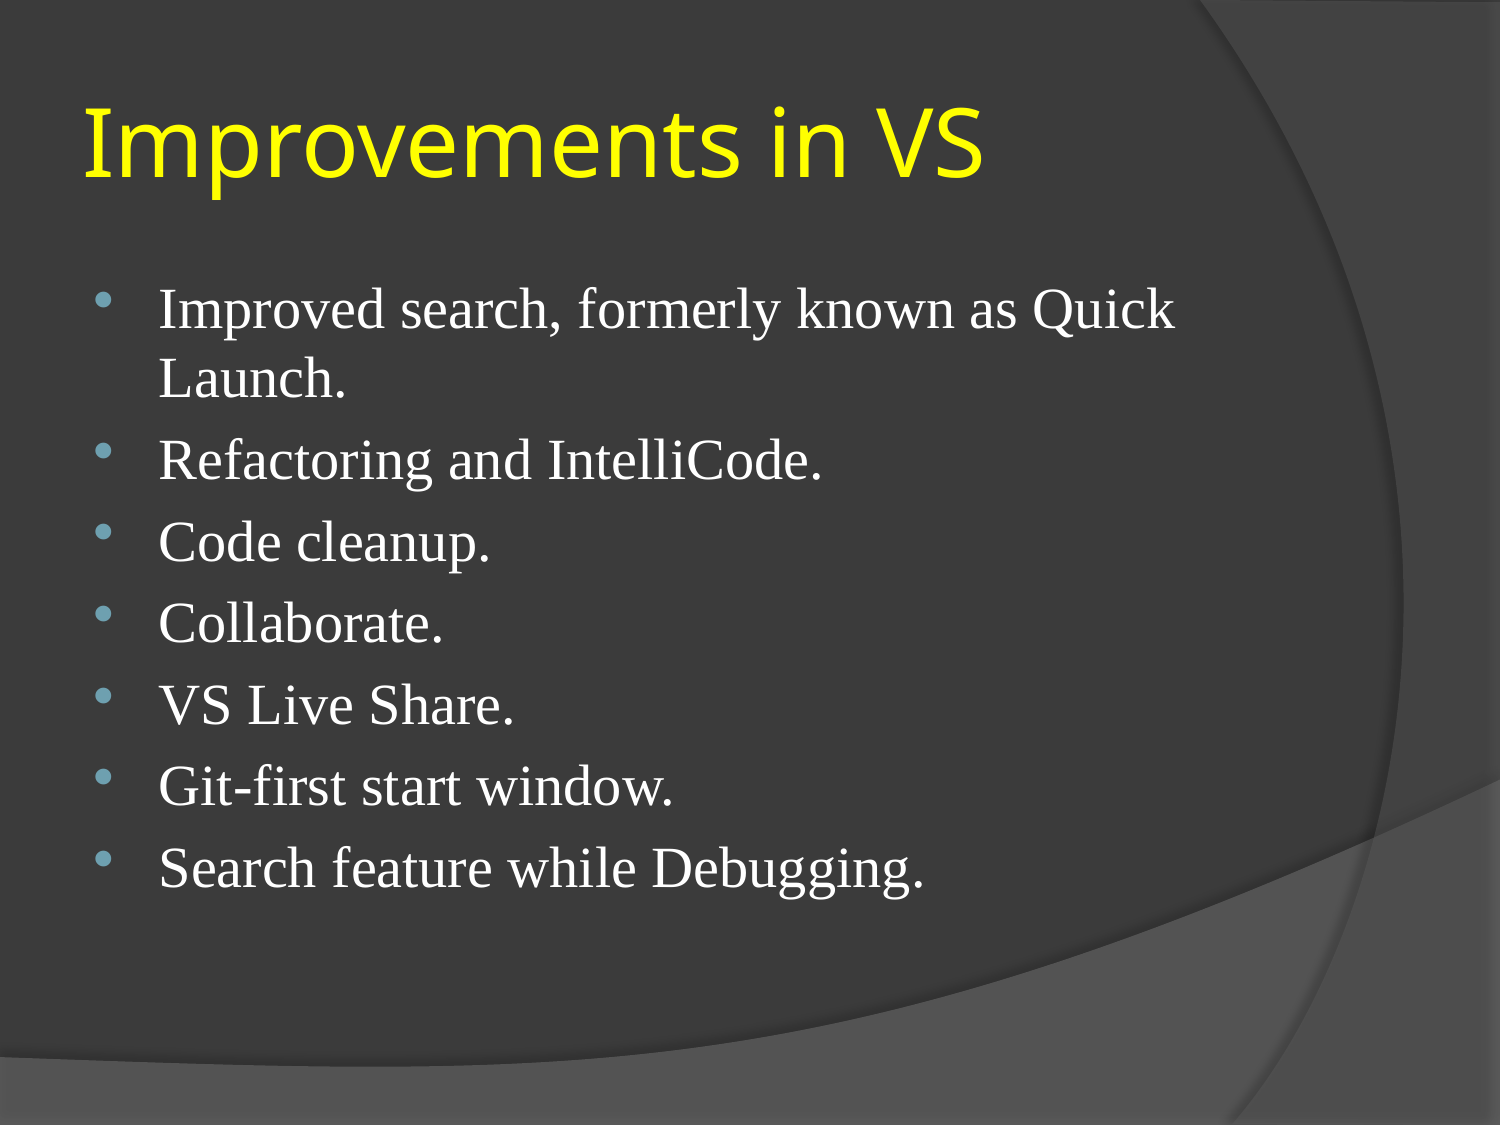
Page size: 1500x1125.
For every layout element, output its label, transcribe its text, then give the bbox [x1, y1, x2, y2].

title Improvements in VS [75, 45, 1300, 233]
list Improved search, formerly known as Quick Launch. Refactoring and IntelliCode. Code cleanup. Collaborate. VS Live Share. Git-first start window. Search feature while Debugging. [75, 262, 1300, 1005]
